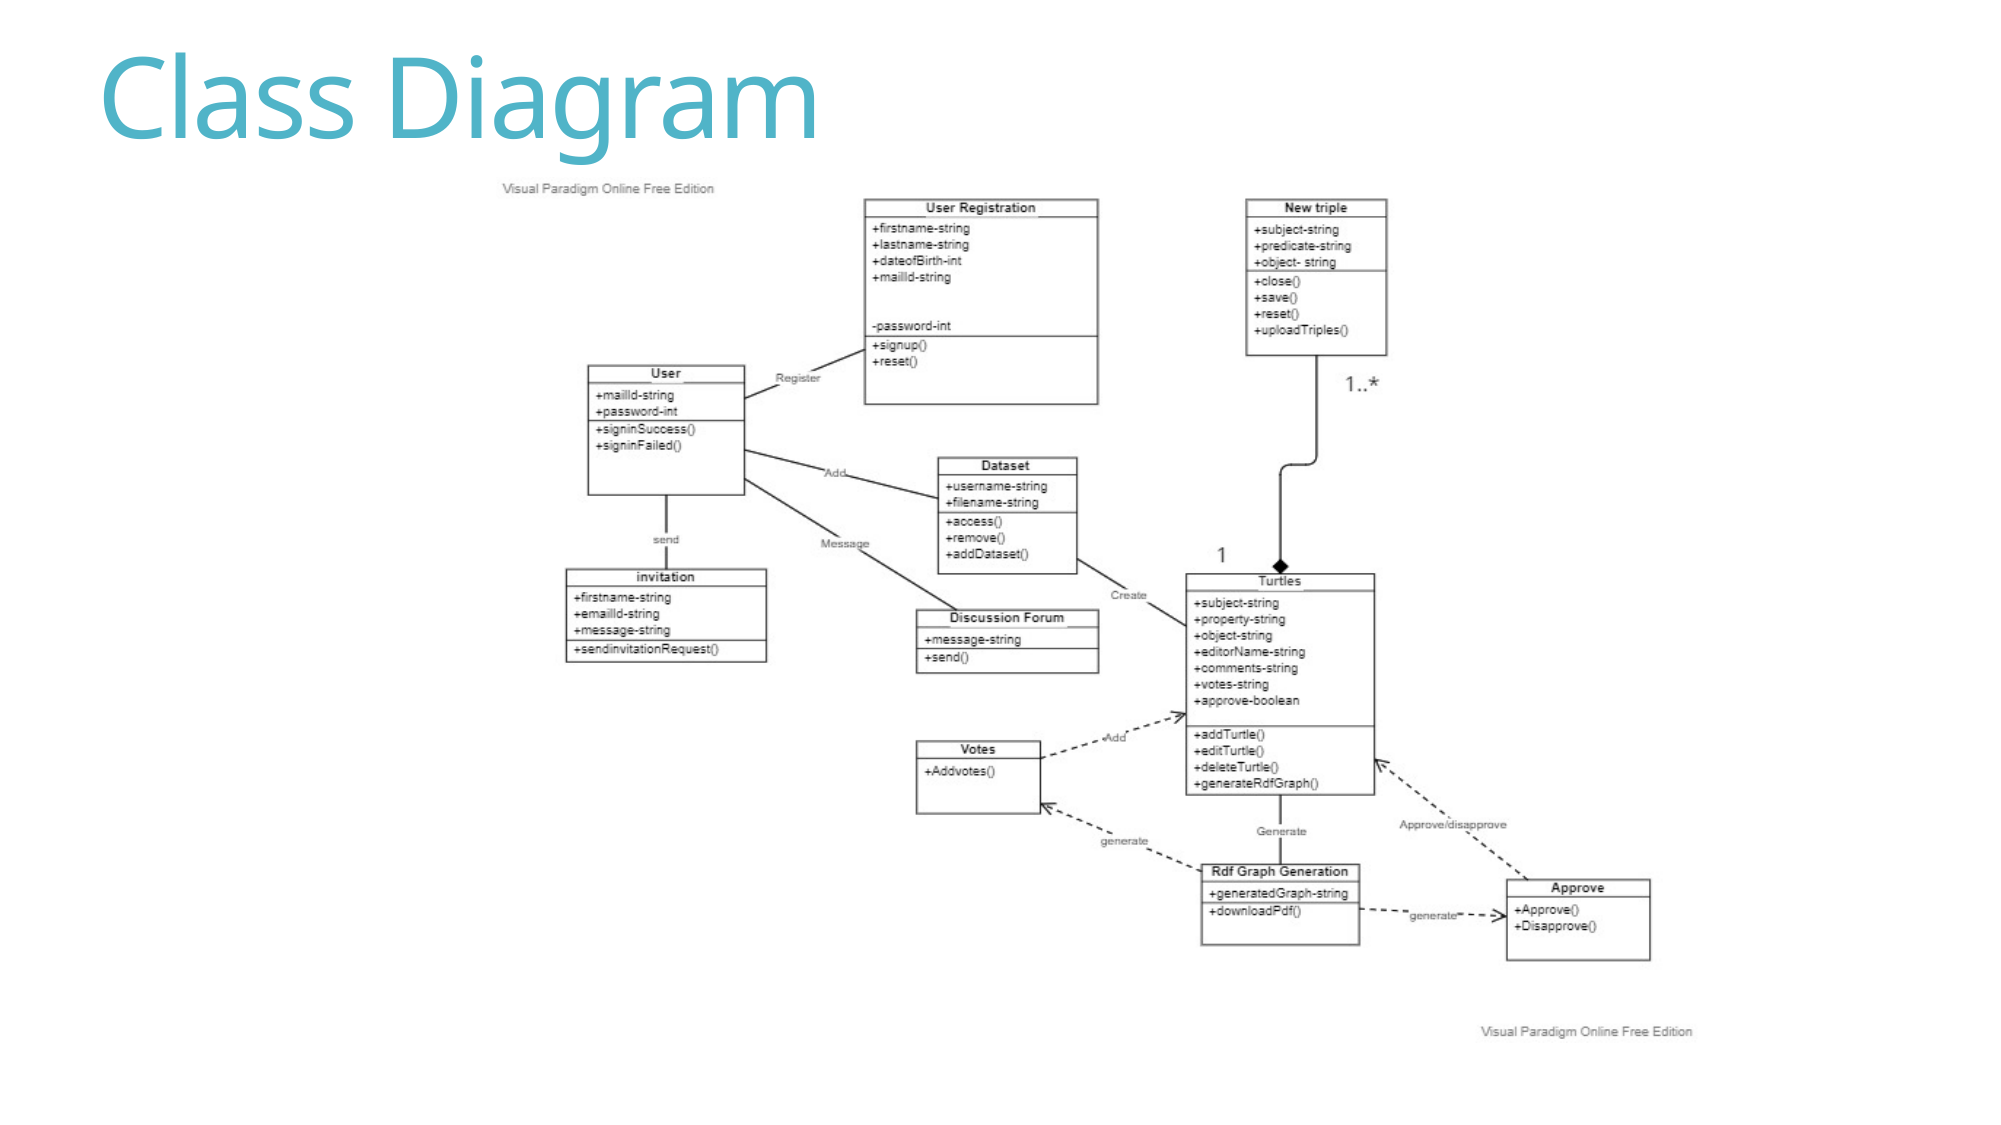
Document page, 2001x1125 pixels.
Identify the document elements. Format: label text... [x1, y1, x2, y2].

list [496, 176, 1699, 1044]
title Class Diagram [82, 0, 1850, 241]
